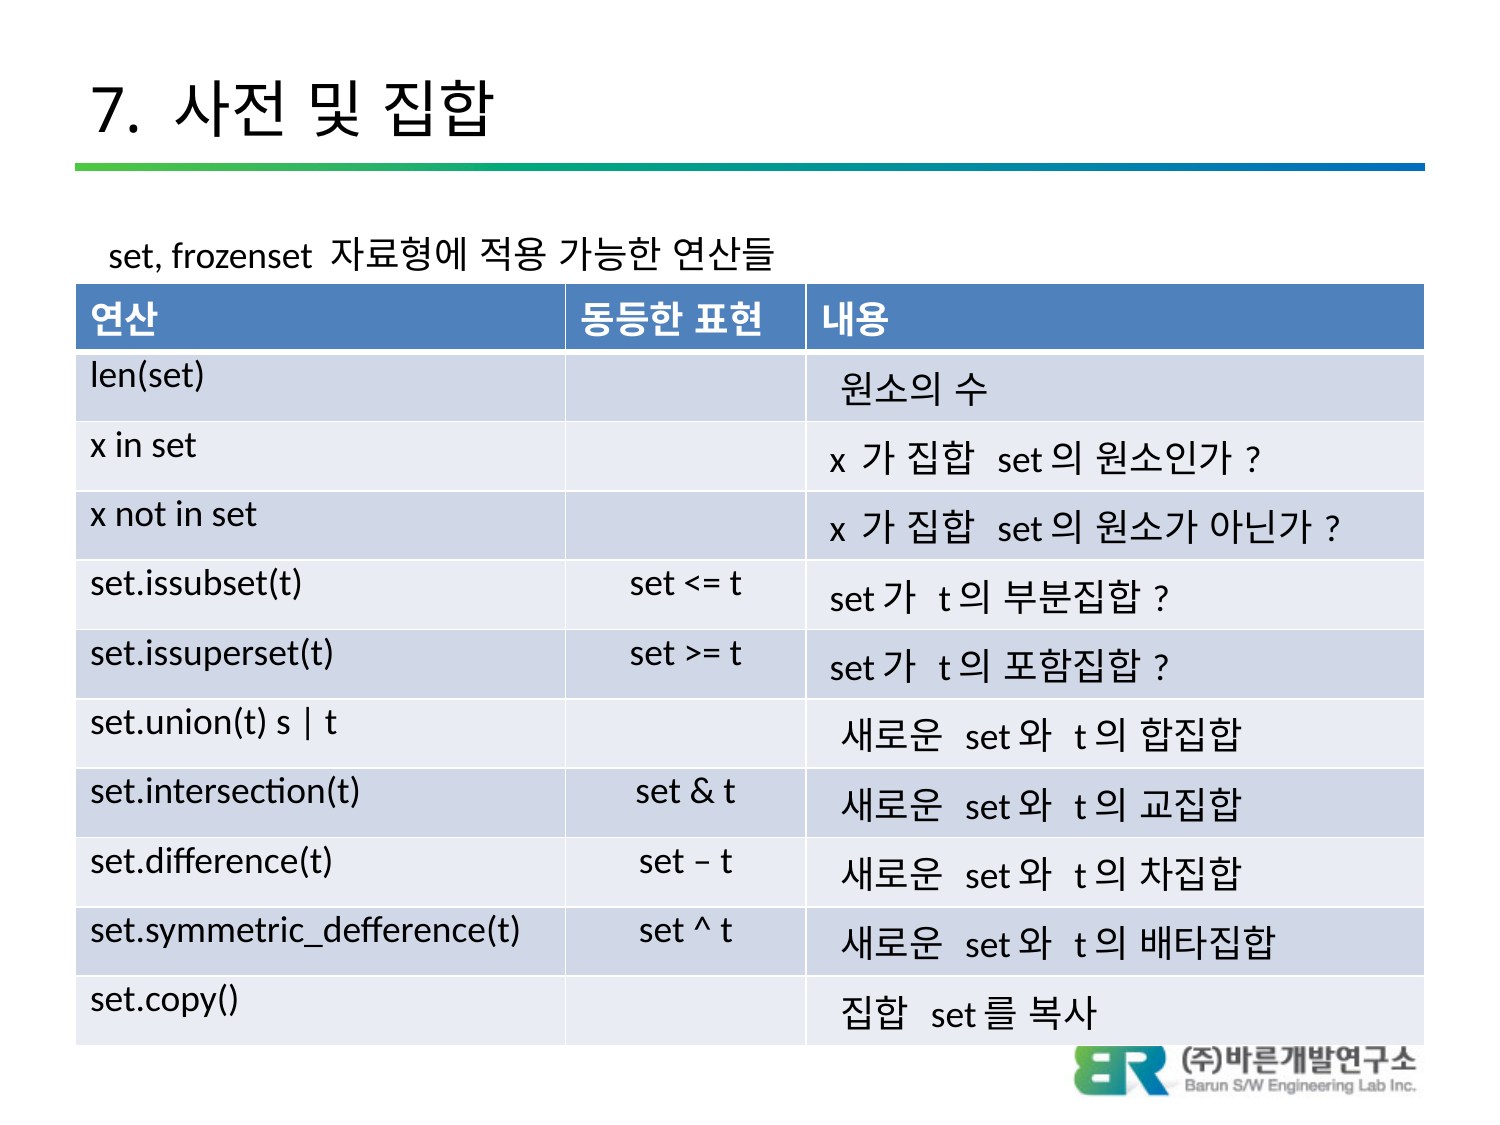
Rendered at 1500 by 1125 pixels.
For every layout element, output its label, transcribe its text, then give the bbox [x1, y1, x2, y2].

table_cell x in set [76, 422, 565, 490]
table_cell 새로운 set와 t의 합집합 [807, 700, 1424, 767]
table_cell [566, 422, 805, 490]
table_cell set.issuperset(t) [76, 630, 565, 698]
table_cell set.symmetric_defference(t) [76, 908, 565, 975]
table_header 내용 [807, 284, 1424, 349]
table_header 연산 [76, 284, 565, 349]
table_cell len(set) [76, 355, 565, 421]
table_cell x 가 집합 set의 원소가 아닌가? [807, 492, 1424, 559]
table_cell 새로운 set와 t의 차집합 [807, 838, 1424, 906]
table_cell [566, 977, 805, 1045]
table_cell set.union(t) s | t [76, 700, 565, 767]
table_cell [566, 492, 805, 559]
title 7. 사전 및 집합 [75, 45, 1425, 171]
table_cell 새로운 set와 t의 배타집합 [807, 908, 1424, 975]
table_cell x 가 집합 set의 원소인가? [807, 422, 1424, 490]
table_cell set가 t의 부분집합? [807, 561, 1424, 629]
table_cell set <= t [566, 561, 805, 629]
table_cell [566, 700, 805, 767]
table_cell [566, 355, 805, 421]
table_cell set & t [566, 769, 805, 837]
table_header 동등한 표현 [566, 284, 805, 349]
table_cell set – t [566, 838, 805, 906]
text_box set, frozenset 자료형에 적용 가능한 연산들 [93, 223, 792, 284]
table_cell 원소의 수 [807, 355, 1424, 421]
table_cell set ^ t [566, 908, 805, 975]
table_cell 집합 set를 복사 [807, 977, 1424, 1045]
picture [1064, 1046, 1425, 1103]
table_cell set.difference(t) [76, 838, 565, 906]
table_cell set.copy() [76, 977, 565, 1045]
table_cell set.intersection(t) [76, 769, 565, 837]
table_cell set.issubset(t) [76, 561, 565, 629]
table_cell x not in set [76, 492, 565, 559]
table_cell set >= t [566, 630, 805, 698]
table_cell 새로운 set와 t의 교집합 [807, 769, 1424, 837]
table_cell set가 t의 포함집합? [807, 630, 1424, 698]
